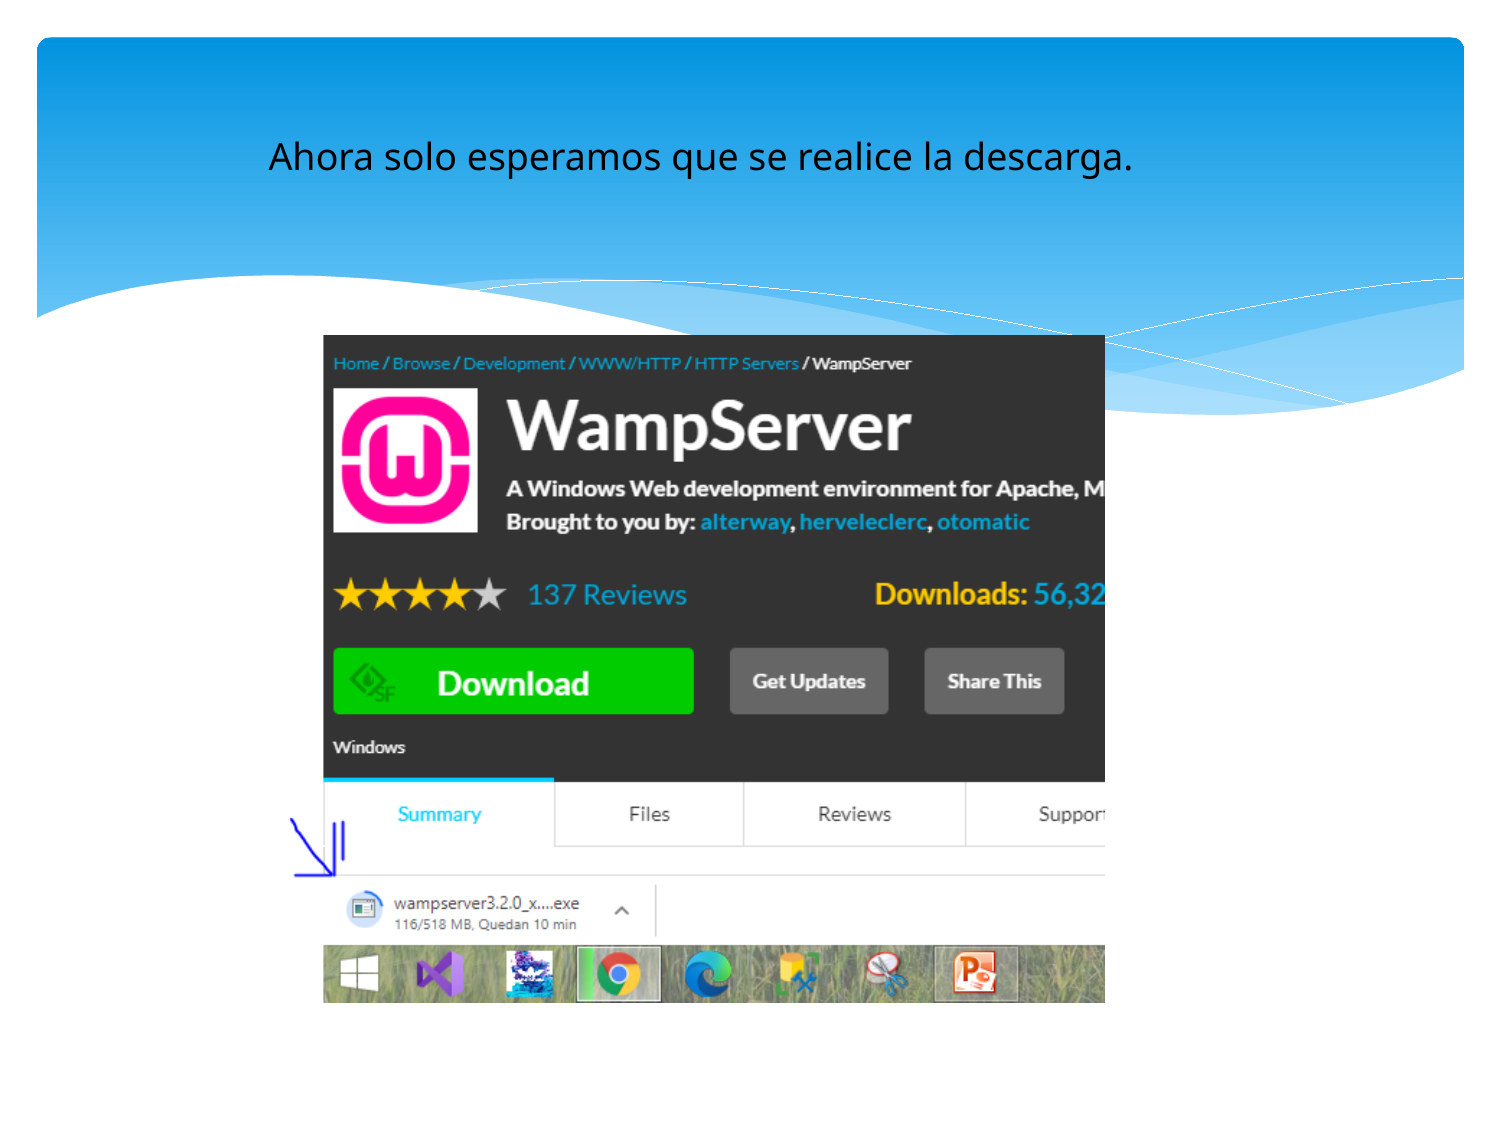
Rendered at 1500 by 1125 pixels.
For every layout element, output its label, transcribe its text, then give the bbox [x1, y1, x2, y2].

text_box Ahora solo esperamos que se realice la descarga. [253, 125, 1294, 186]
picture [1099, 594, 1105, 601]
picture [288, 335, 1105, 1003]
